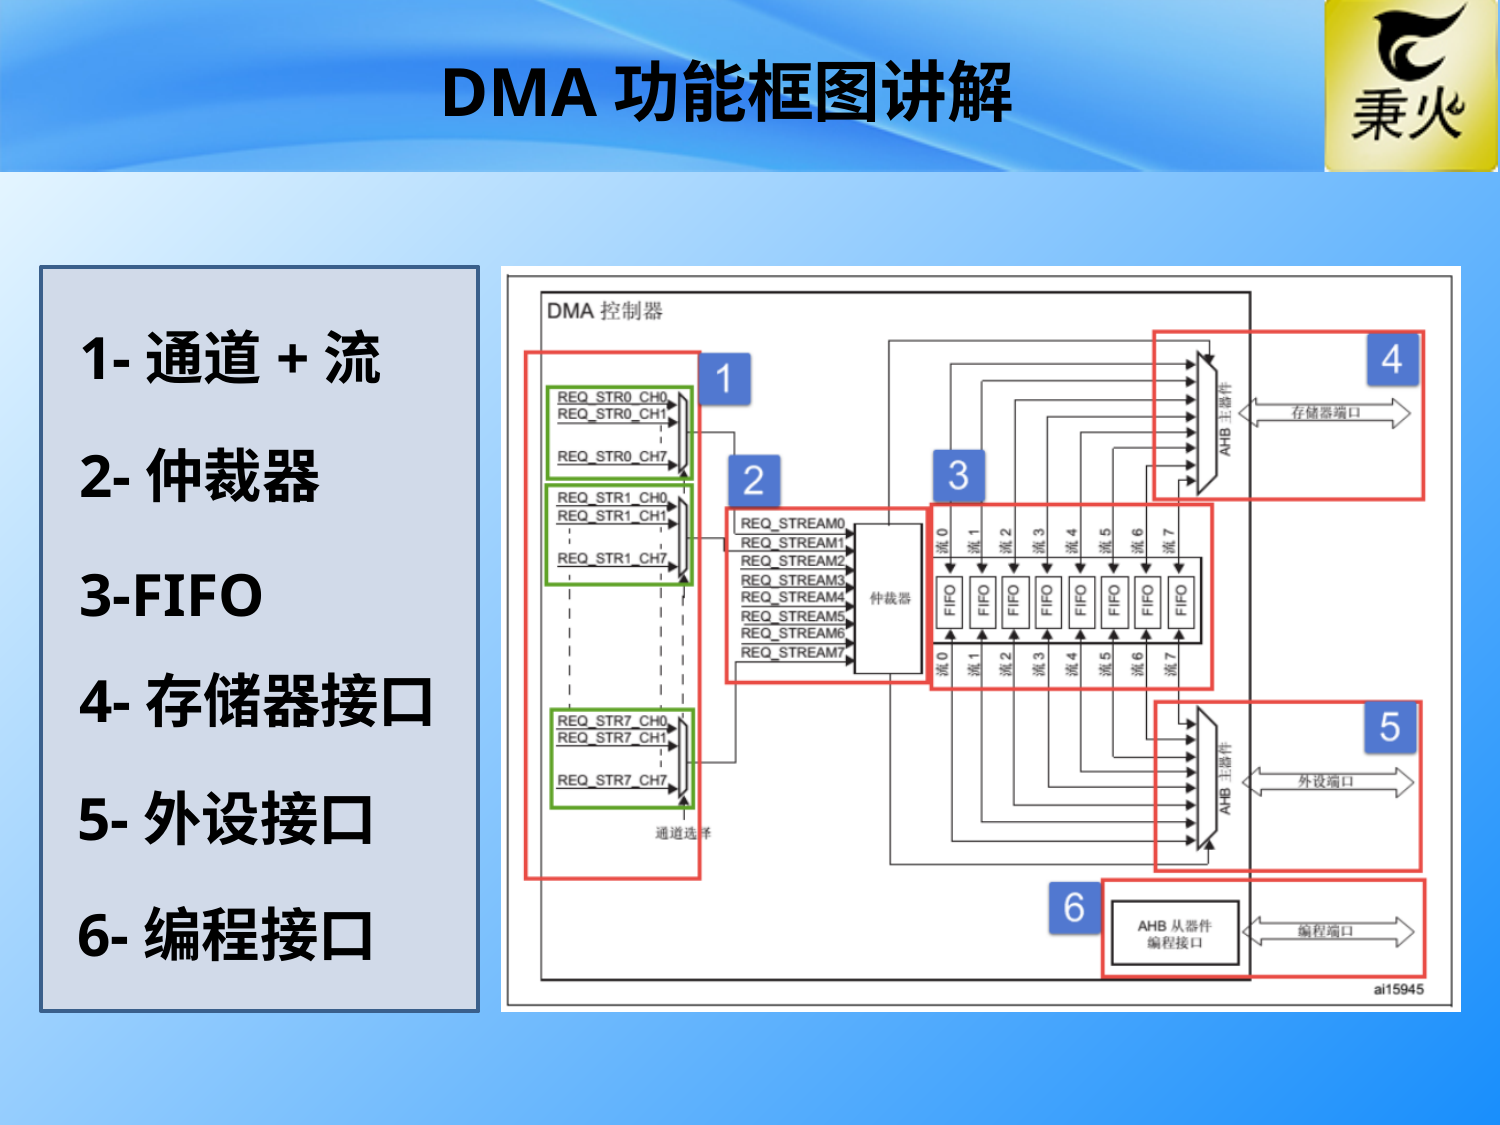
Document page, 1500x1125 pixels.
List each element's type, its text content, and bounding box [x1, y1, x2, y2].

text_box [39, 265, 480, 1013]
text_box 3-FIFO [64, 515, 313, 621]
text_box 1-通道+流 [64, 278, 455, 397]
text_box 2-仲裁器 [64, 397, 455, 517]
text_box 5-外设接口 [63, 739, 408, 855]
picture [501, 266, 1461, 1012]
picture [0, 0, 1498, 172]
text_box 4-存储器接口 [64, 621, 455, 742]
text_box 6-编程接口 [63, 855, 408, 976]
